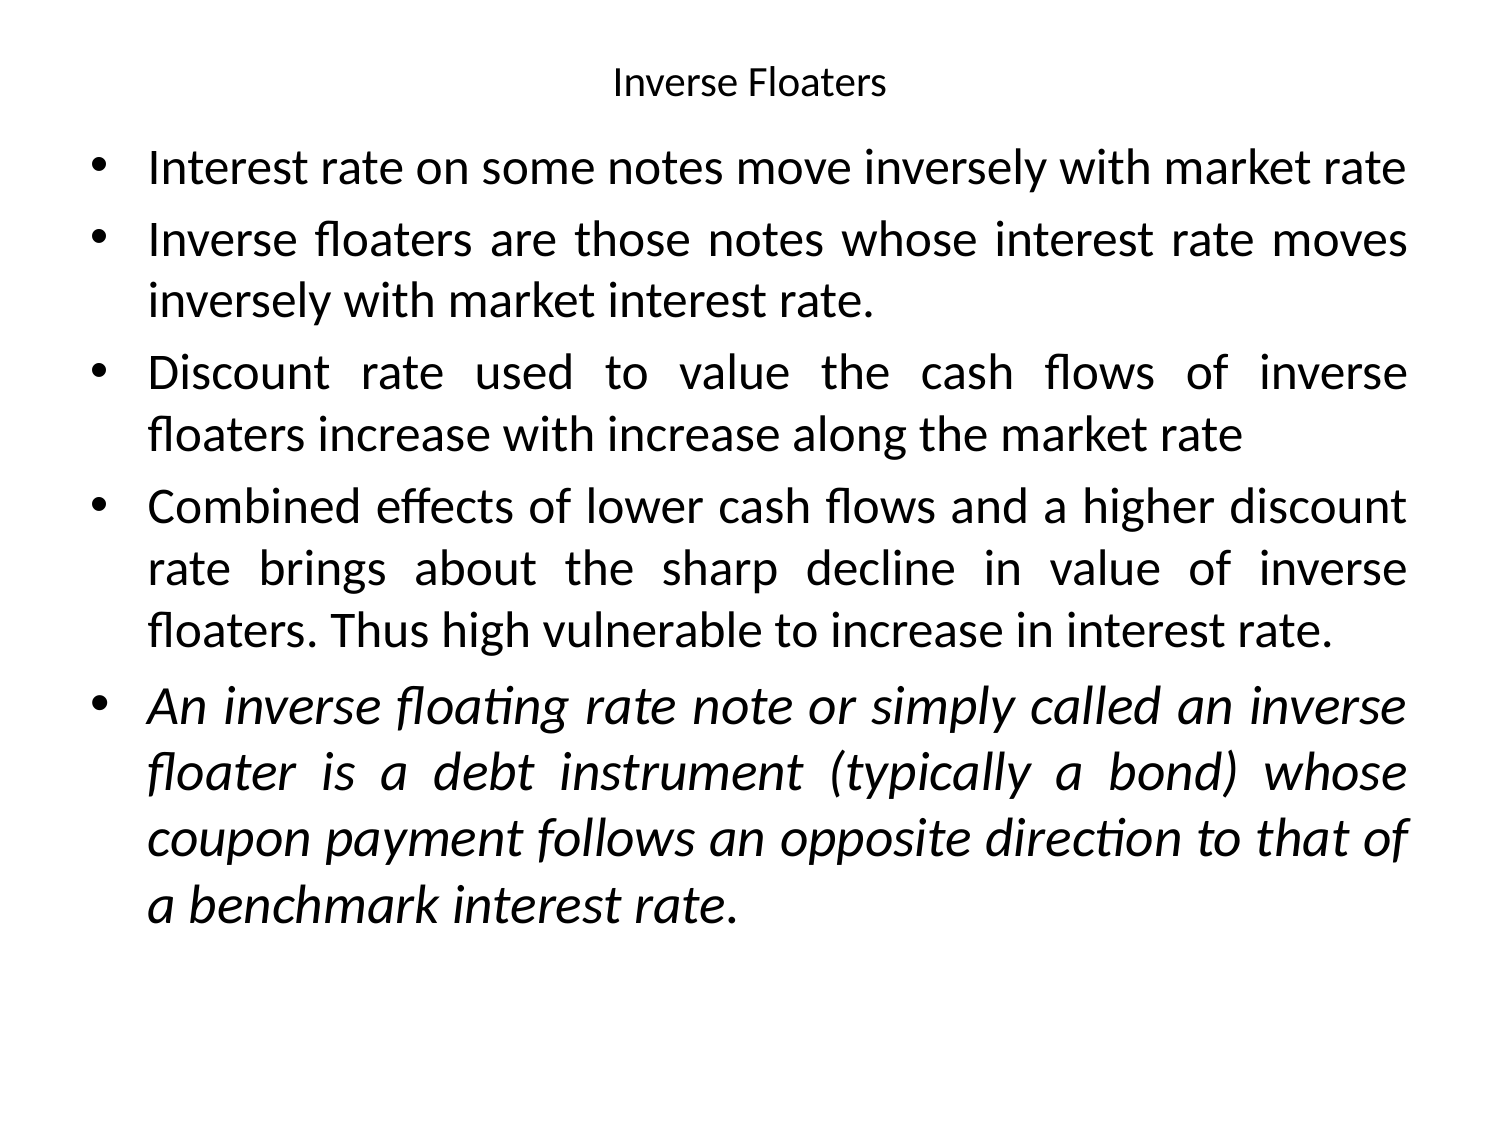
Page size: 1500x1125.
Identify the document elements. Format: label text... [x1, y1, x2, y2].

title Inverse Floaters [75, 45, 1425, 113]
list Interest rate on some notes move inversely with market rate Inverse floaters are those notes whose interest rate moves inversely with market interest rate. Discount rate used to value the cash flows of inverse floaters increase with increase along the market rate Combined effects of lower cash flows and a higher discount rate brings about the sharp decline in value of inverse floaters. Thus high vulnerable to increase in interest rate. An inverse floating rate note or simply called an inverse floater is a debt instrument (typically a bond) whose coupon payment follows an opposite direction to that of a benchmark interest rate. [75, 125, 1425, 1005]
